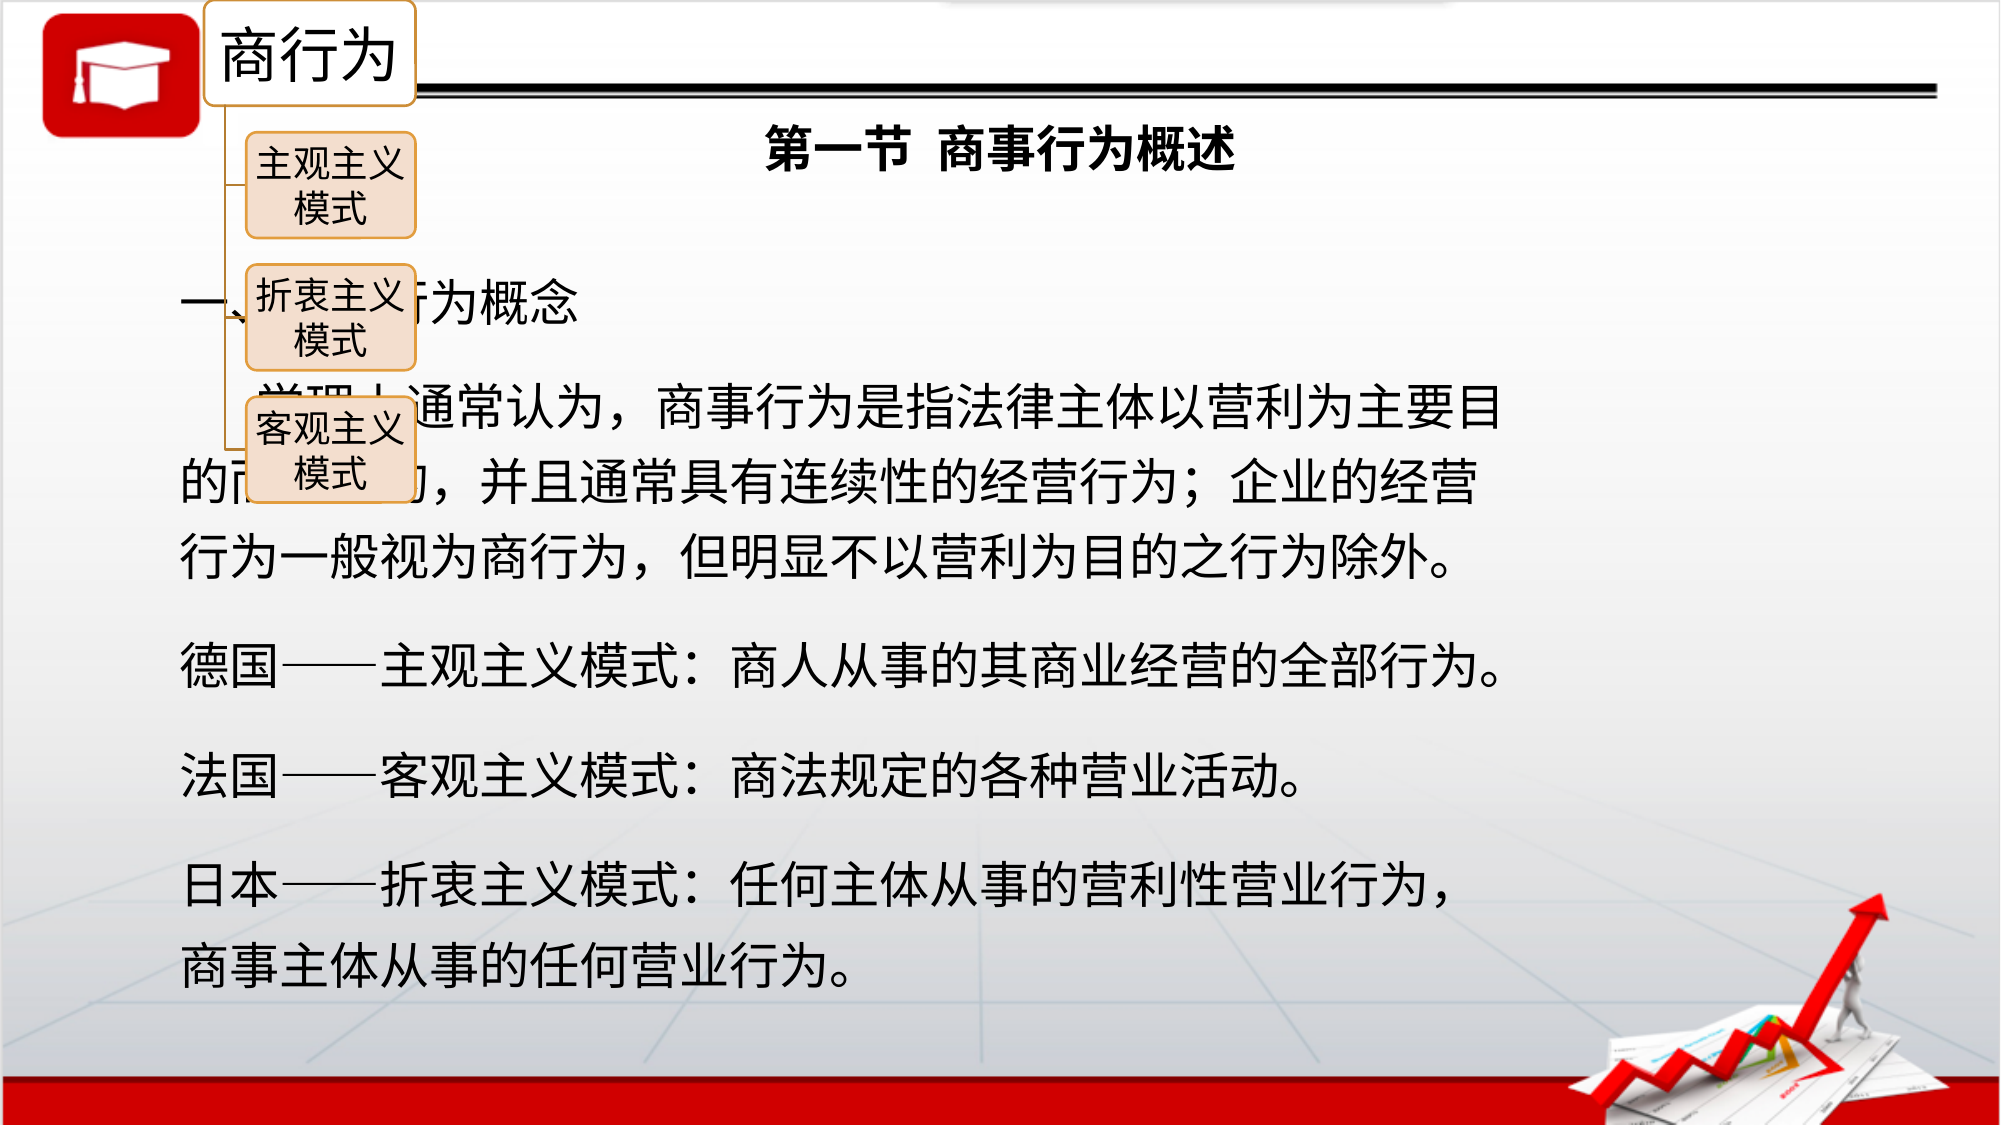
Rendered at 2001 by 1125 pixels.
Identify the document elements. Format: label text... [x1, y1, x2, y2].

title 第一节 商事行为概述 [0, 61, 224, 234]
list 一、商事行为概念 学理上通常认为，商事行为是指法律主体以营利为主要目的而实施的，并且通常具有连续性的经营行为；企业的经营行为一般视为商行为，但明显不以营利为目的之行为除外。 德国——主观主义模式：商人从事的其商业经营的全部行为。 法国——客观主义模式：商法规定的各种营业活动。 日本——折衷主义模式：任何主体从事的营利性营业行为，商事主体从事的任何营业行为。 [164, 263, 1527, 1017]
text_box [1380, 310, 2000, 814]
title 第一节 商事行为概述 [226, 61, 2000, 234]
picture [0, 0, 2001, 1125]
picture [0, 0, 207, 61]
